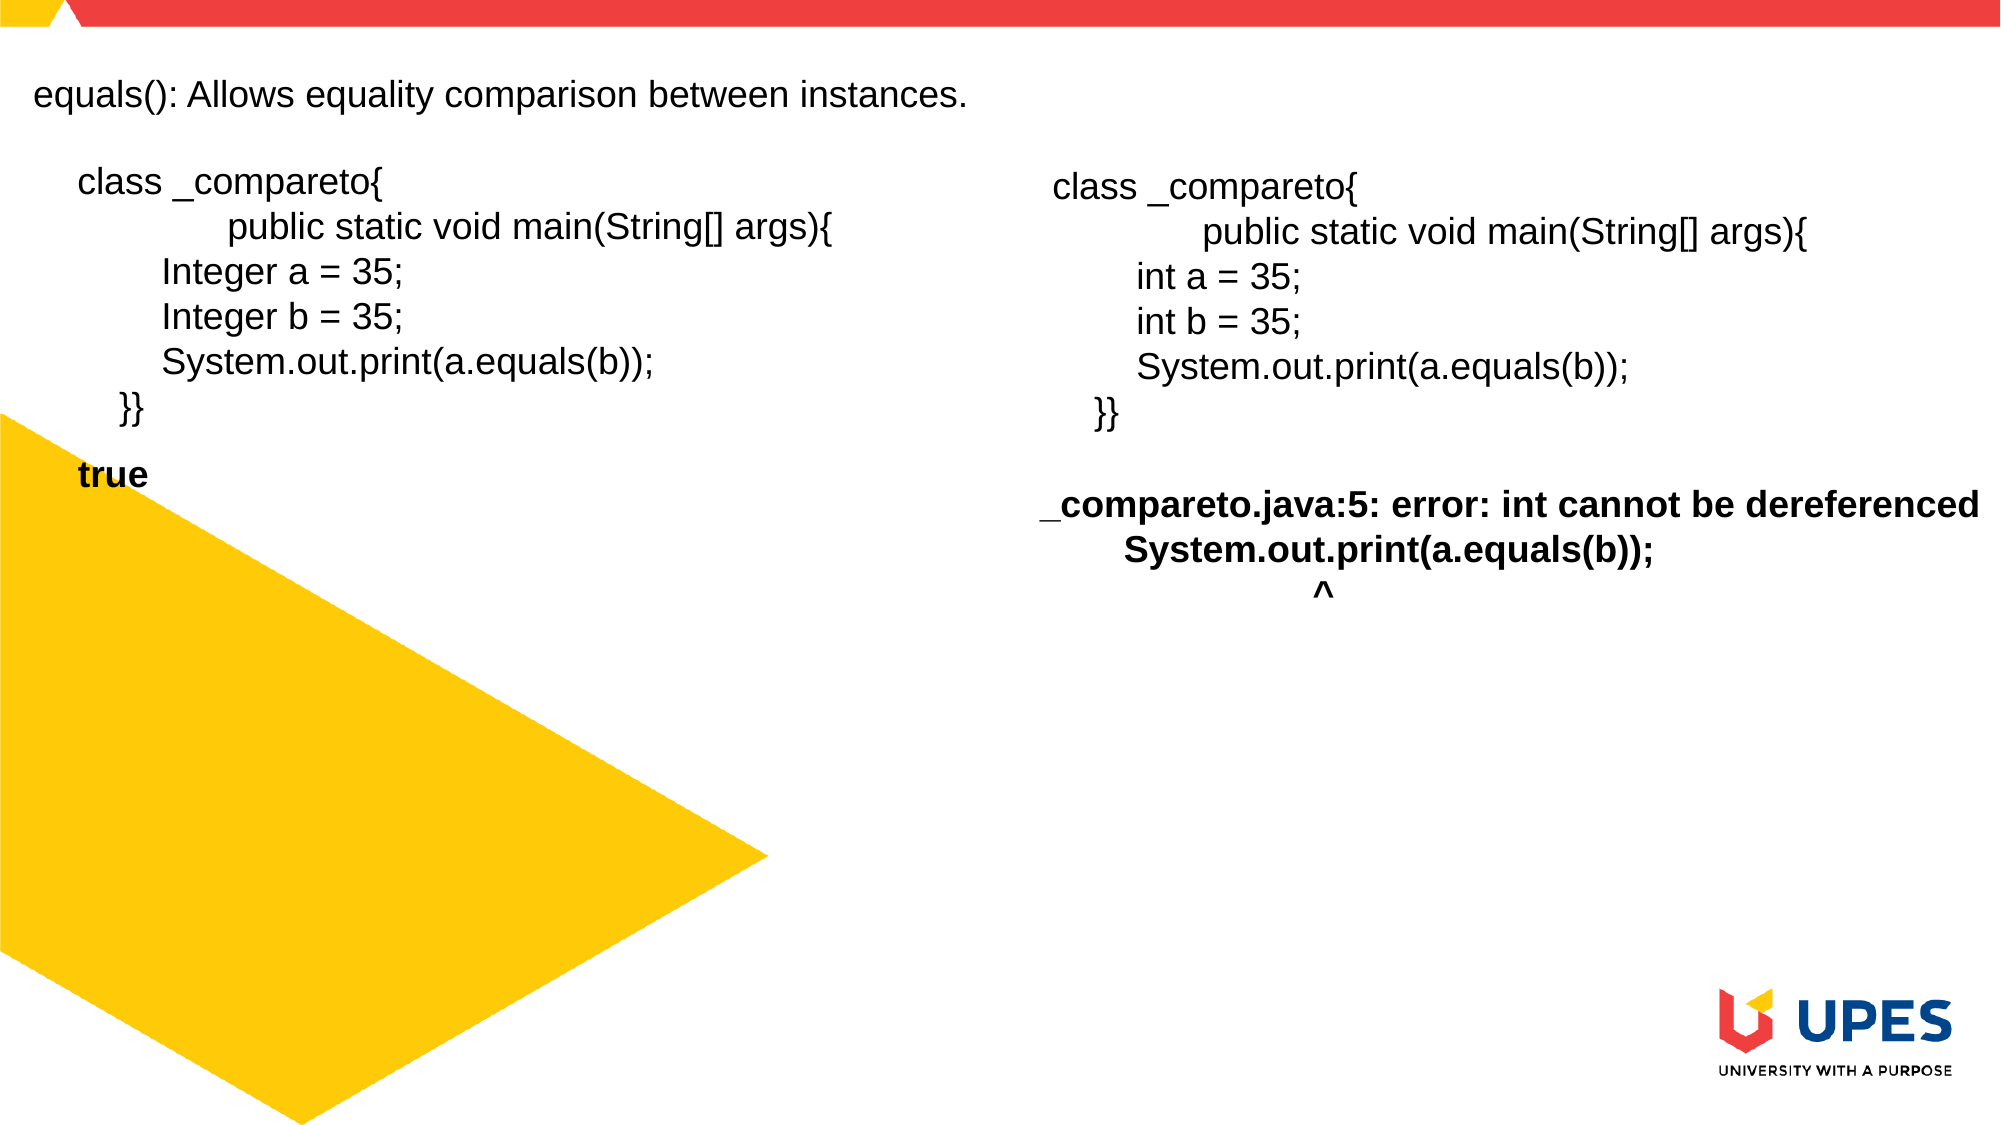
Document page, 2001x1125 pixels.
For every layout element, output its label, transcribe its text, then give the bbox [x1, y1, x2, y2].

text_box equals(): Allows equality comparison between instances. [18, 62, 984, 123]
text_box _compareto.java:5: error: int cannot be dereferenced System.out.print(a.equals(b)); ^ [1025, 472, 2000, 623]
text_box true [63, 442, 164, 503]
picture [0, 0, 2001, 1125]
text_box class _compareto{ public static void main(String[] args){ int a = 35; int b = 35; System.out.print(a.equals(b)); }} [1037, 154, 2000, 440]
text_box class _compareto{ public static void main(String[] args){ Integer a = 35; Integer b = 35; System.out.print(a.equals(b)); }} [62, 149, 1063, 435]
